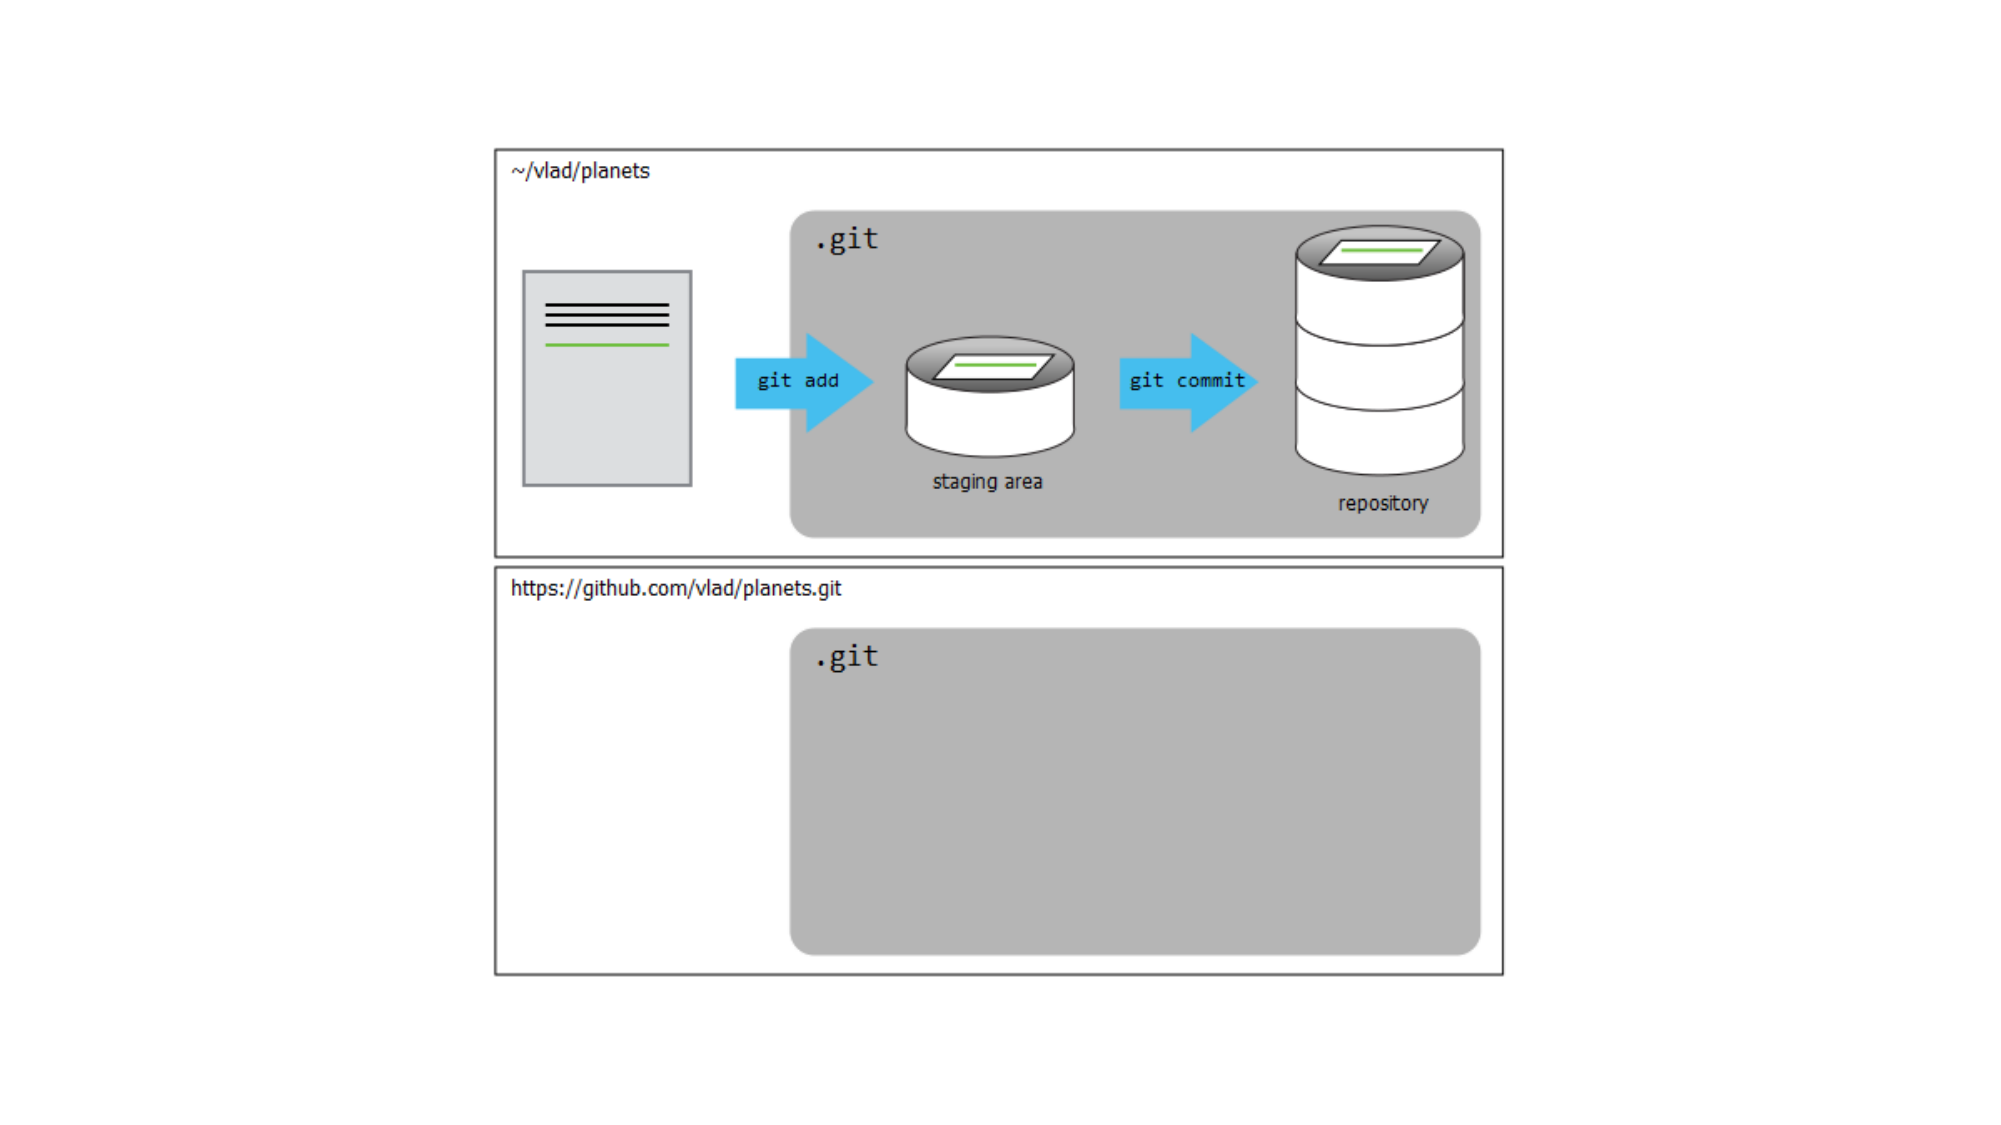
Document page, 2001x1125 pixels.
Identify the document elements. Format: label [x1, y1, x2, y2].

picture [491, 145, 1509, 980]
